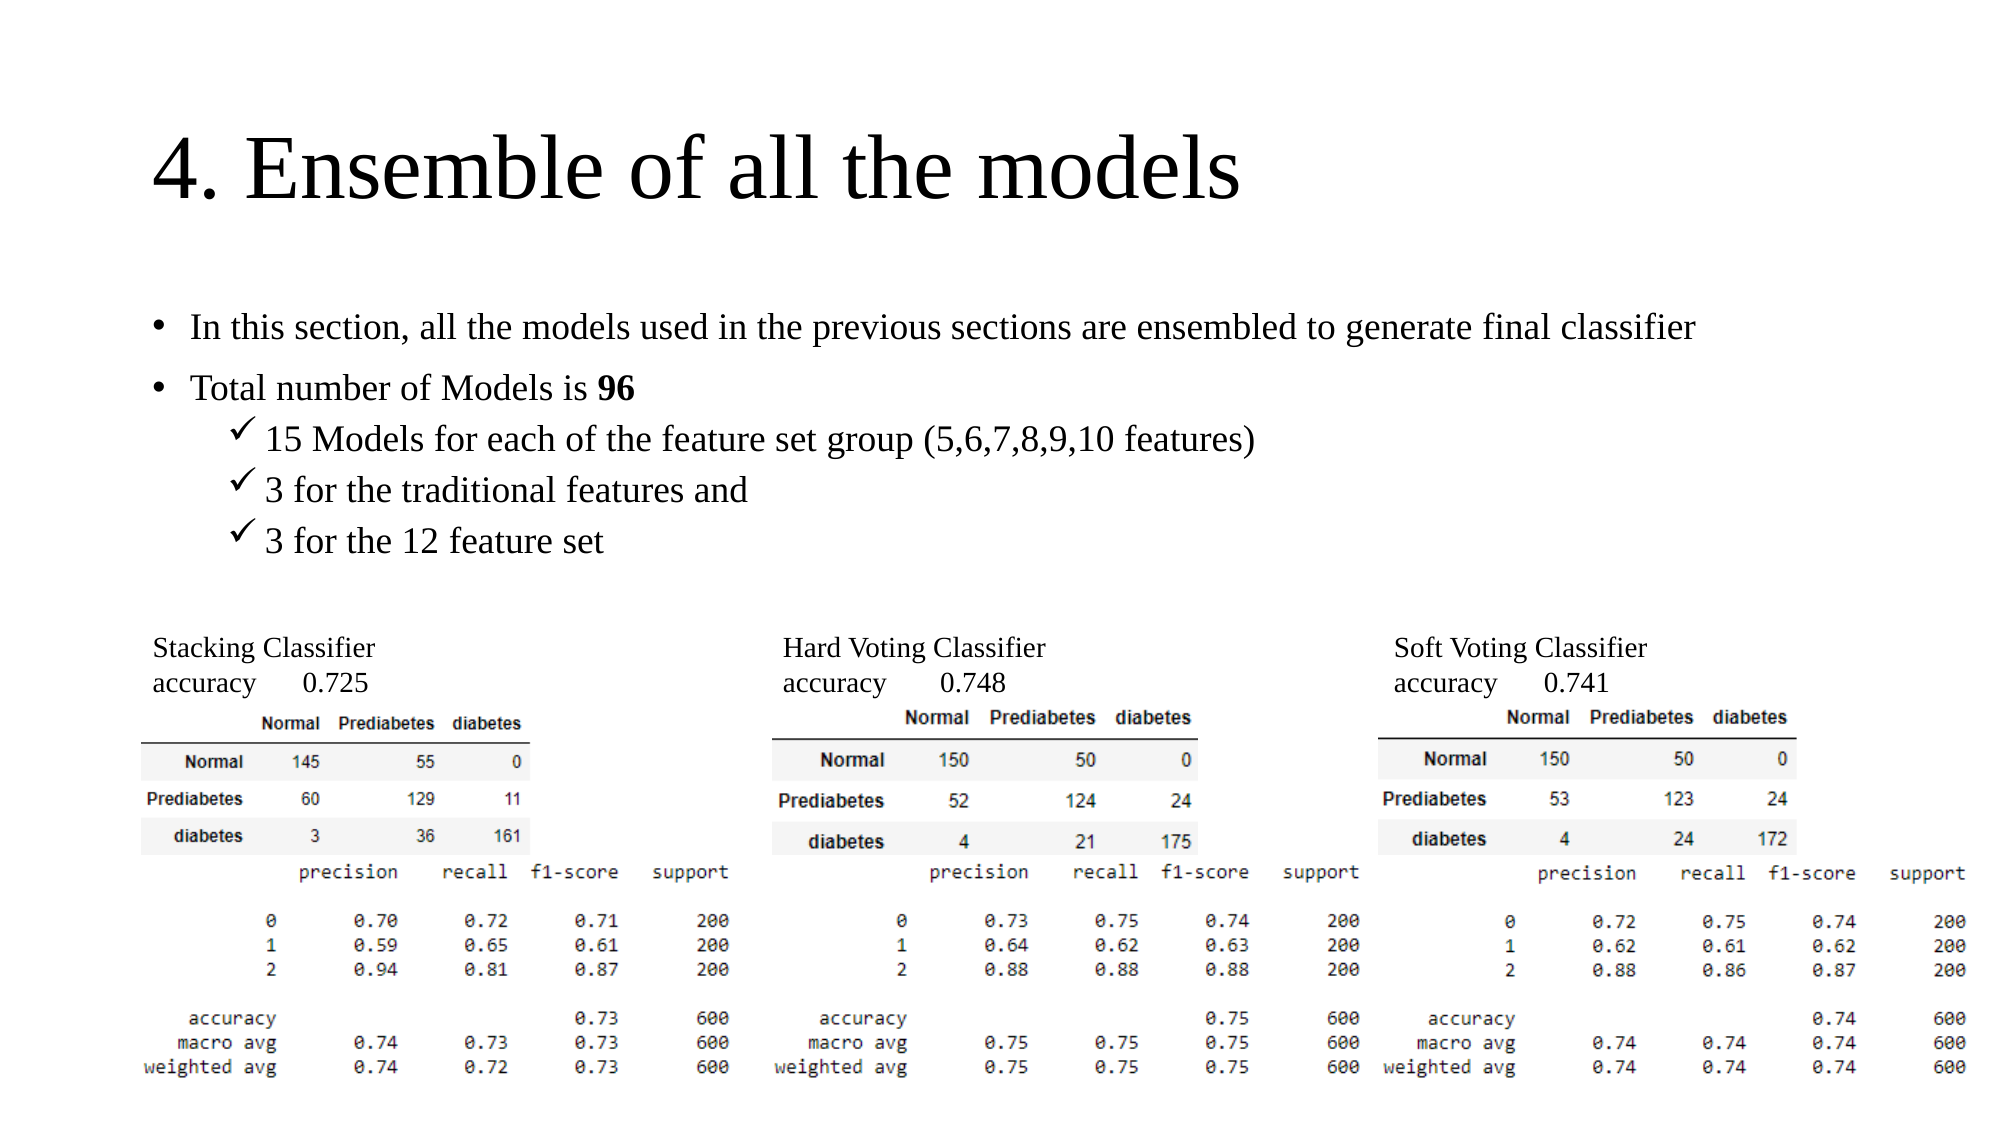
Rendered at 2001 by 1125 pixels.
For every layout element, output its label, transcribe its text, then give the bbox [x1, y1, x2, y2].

list In this section, all the models used in the previous sections are ensembled to generate final classifier Total number of Models is 96 15 Models for each of the feature set group (5,6,7,8,9,10 features) 3 for the traditional features and 3 for the 12 feature set [137, 299, 1863, 1014]
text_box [1378, 621, 1972, 1083]
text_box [767, 621, 1370, 1083]
title 4. Ensemble of all the models [137, 59, 1863, 278]
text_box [137, 621, 738, 1083]
